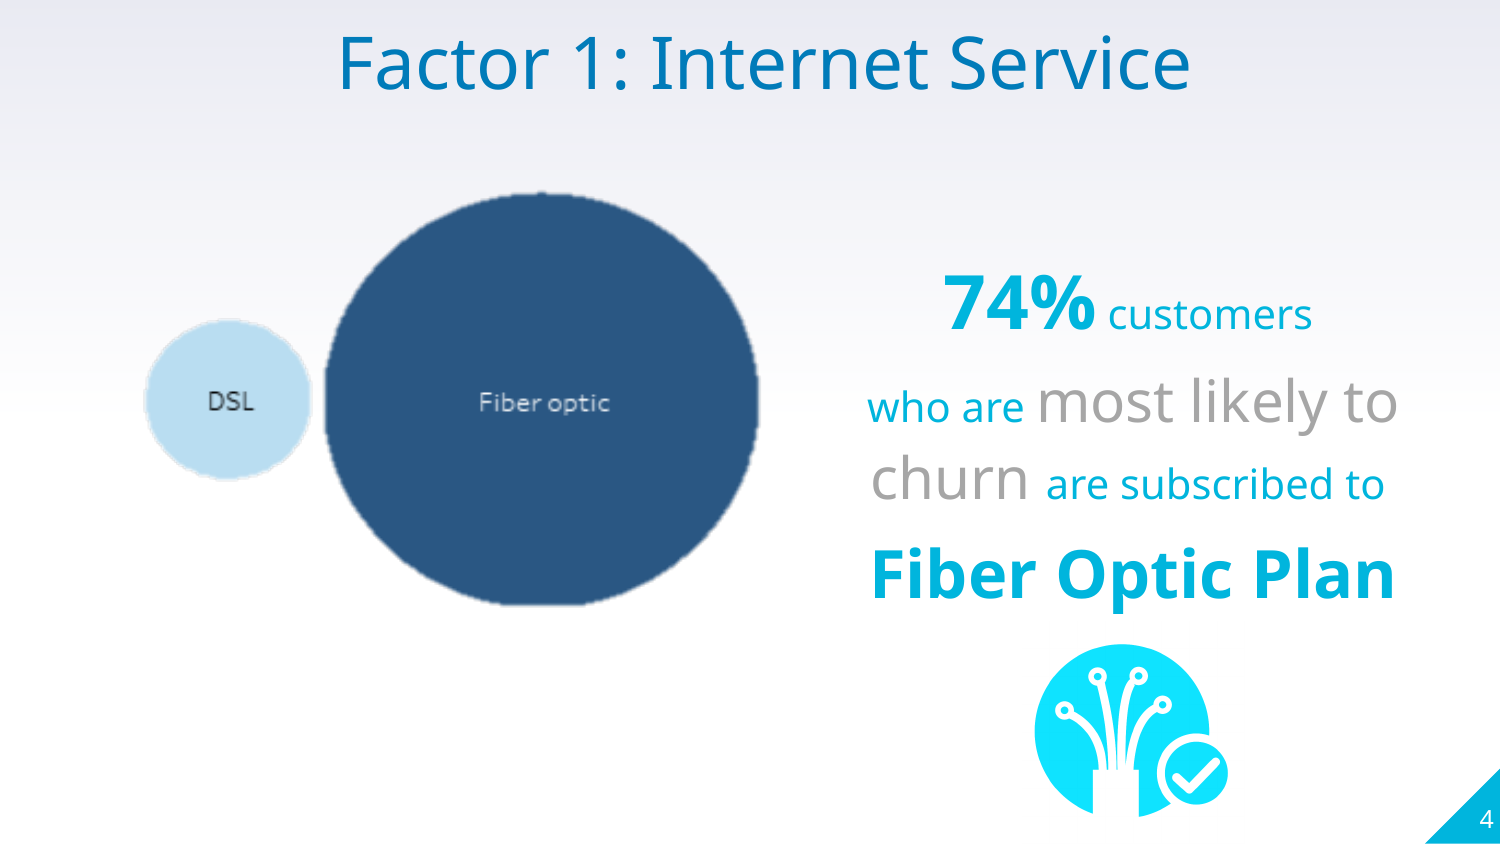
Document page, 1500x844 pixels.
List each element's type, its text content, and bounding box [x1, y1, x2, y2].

title Factor 1: Internet Service [336, 33, 1500, 171]
subtitle 74% customers who are most likely to churn are subscribed to Fiber Optic Plan [822, 245, 1457, 561]
picture [1022, 621, 1245, 844]
picture [140, 123, 818, 635]
slide_number 4 [1418, 760, 1494, 838]
